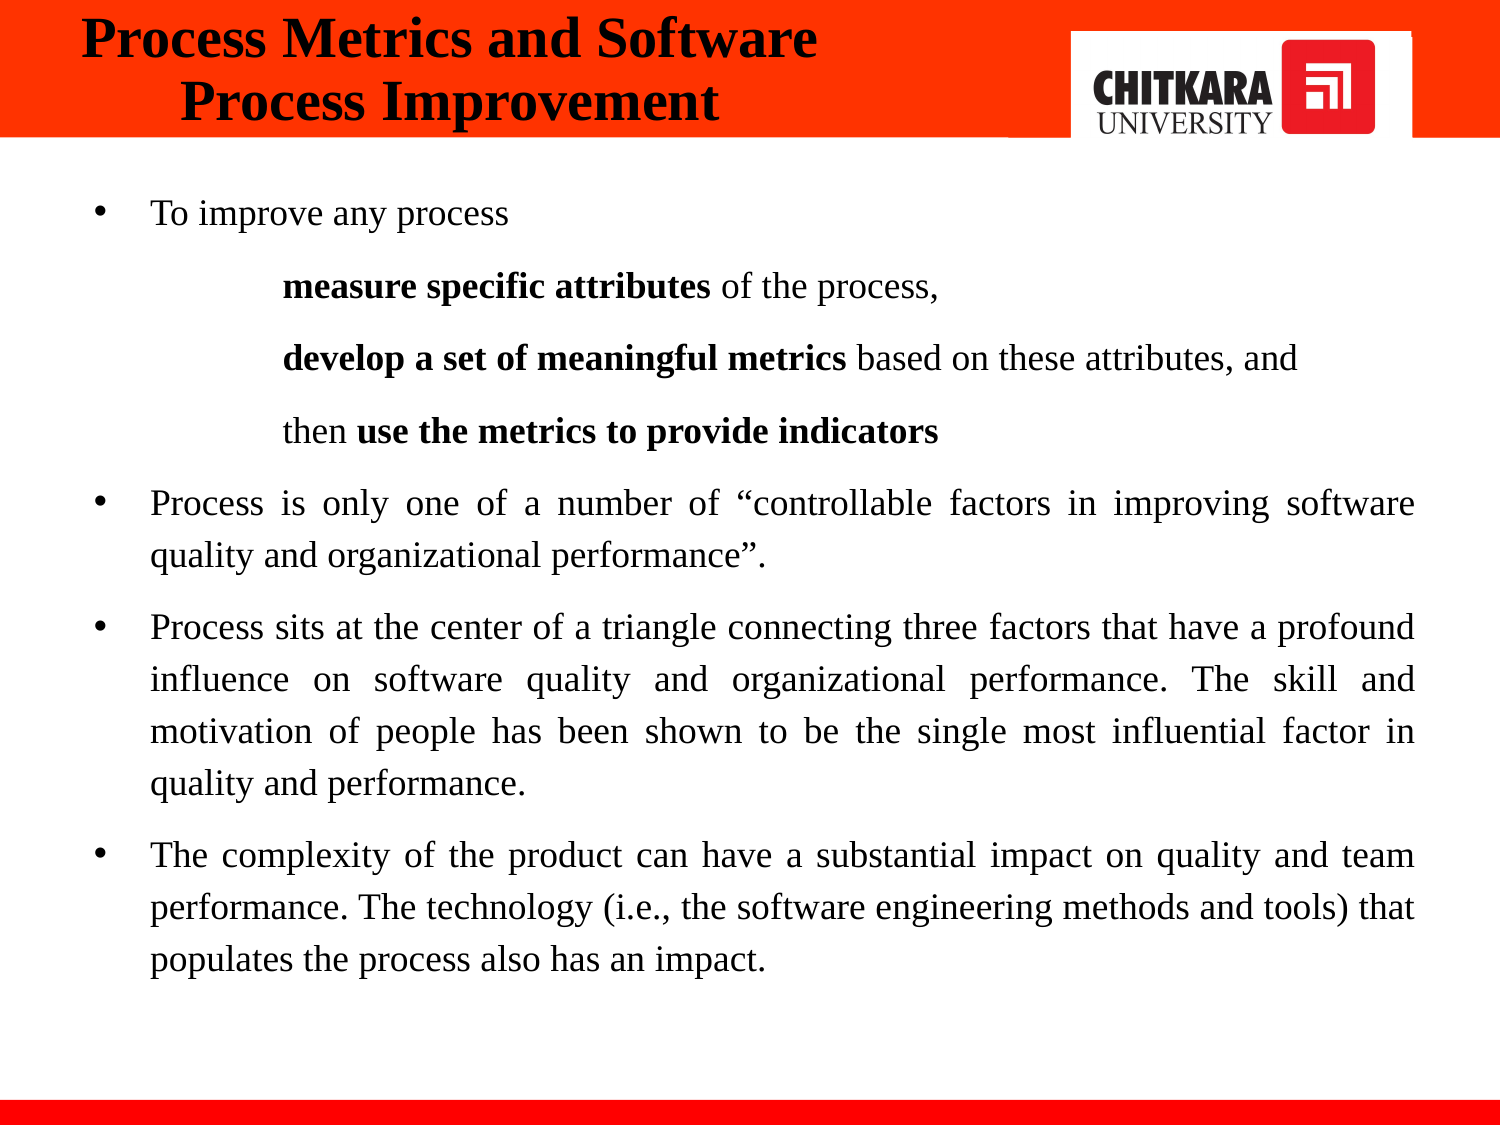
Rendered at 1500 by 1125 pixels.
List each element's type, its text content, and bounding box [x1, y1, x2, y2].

list To improve any process  measure specific attributes of the process,  develop a set of meaningful metrics based on these attributes, and  then use the metrics to provide indicators Process is only one of a number of “controllable factors in improving software quality and organizational performance”. Process sits at the center of a triangle connecting three factors that have a profound influence on software quality and organizational performance. The skill and motivation of people has been shown to be the single most influential factor in quality and performance. The complexity of the product can have a substantial impact on quality and team performance. The technology (i.e., the software engineering methods and tools) that populates the process also has an impact. [75, 181, 1418, 1017]
title Process Metrics and Software Process Improvement [0, 0, 900, 146]
picture [1074, 37, 1390, 138]
